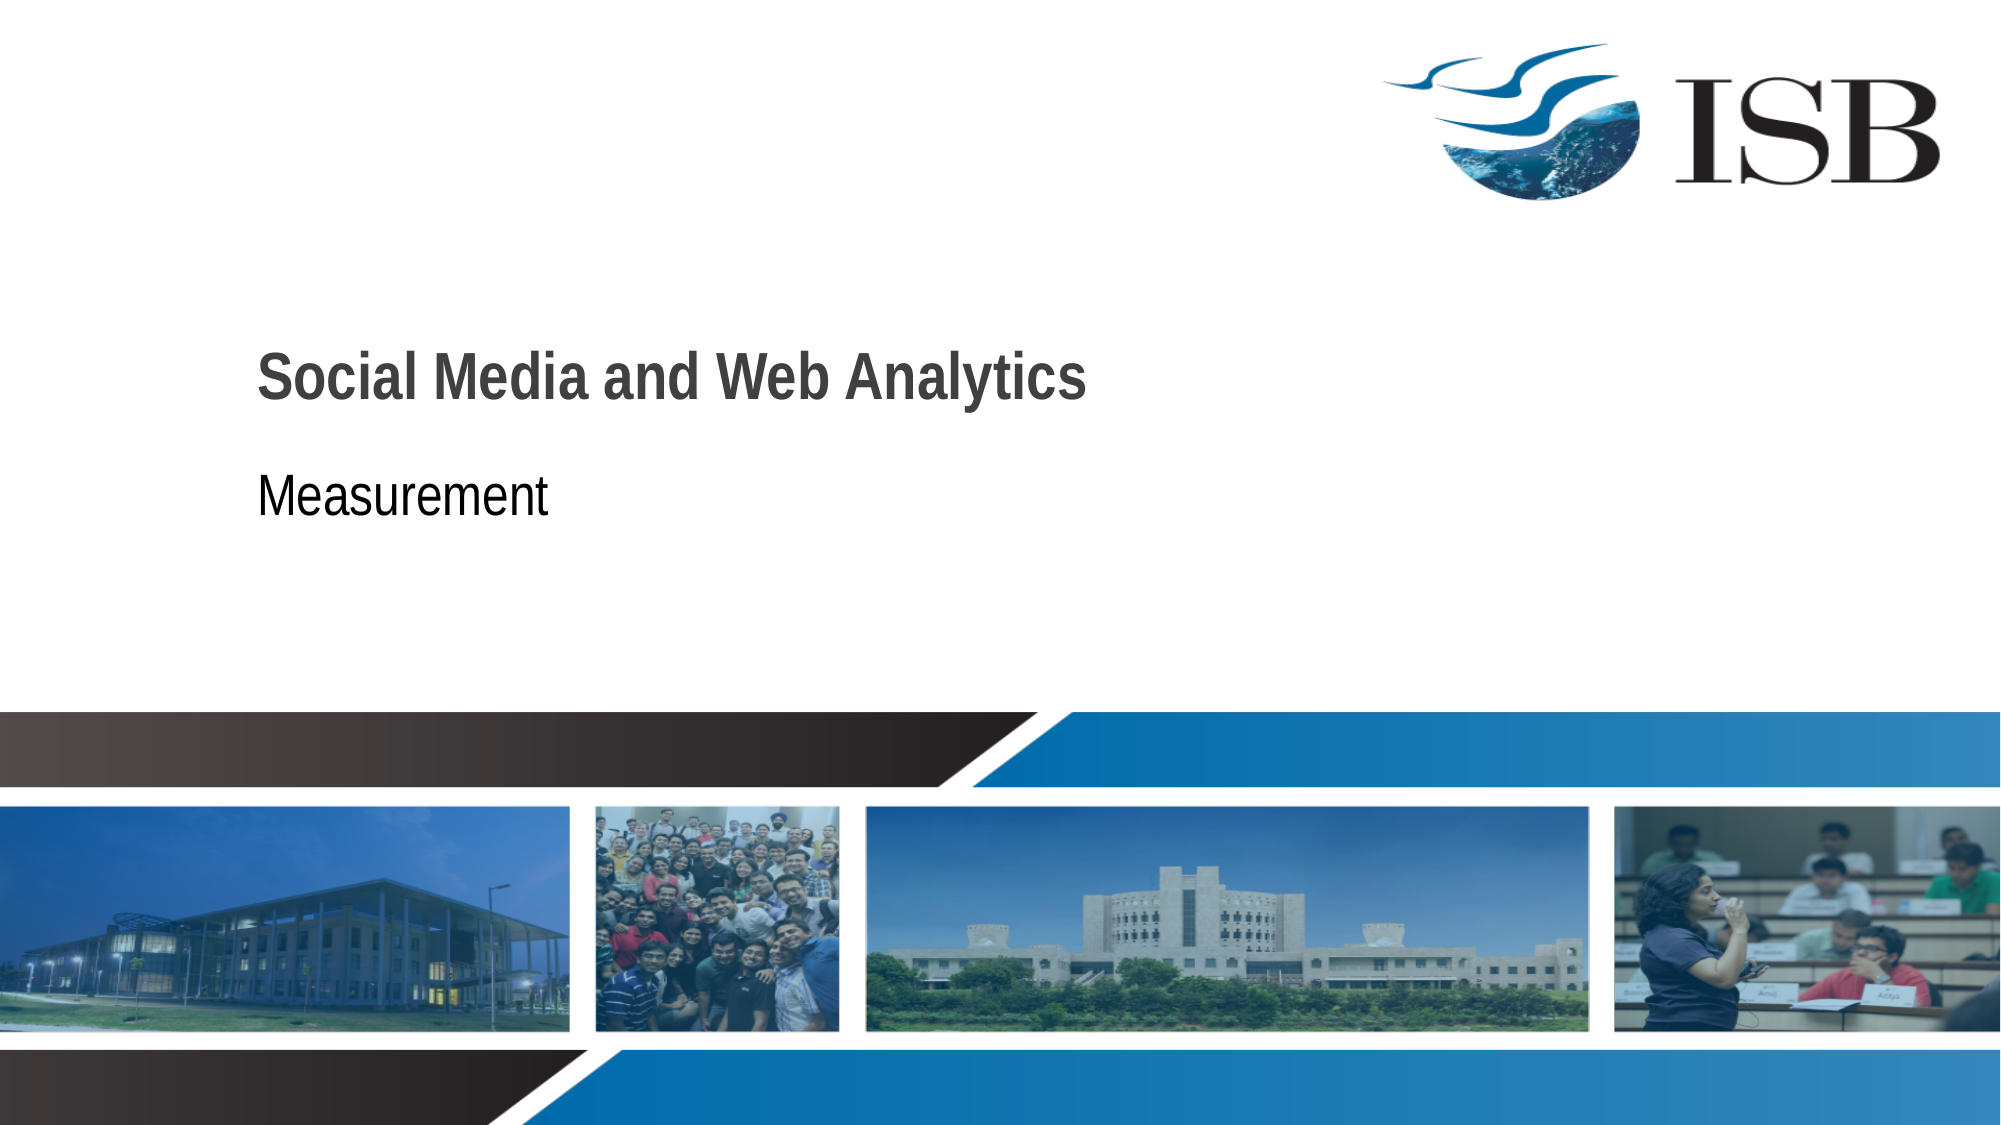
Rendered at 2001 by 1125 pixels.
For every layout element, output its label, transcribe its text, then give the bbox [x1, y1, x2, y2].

picture [0, 0, 2001, 1125]
list Measurement [242, 450, 893, 534]
title Social Media and Web Analytics [242, 280, 1162, 464]
